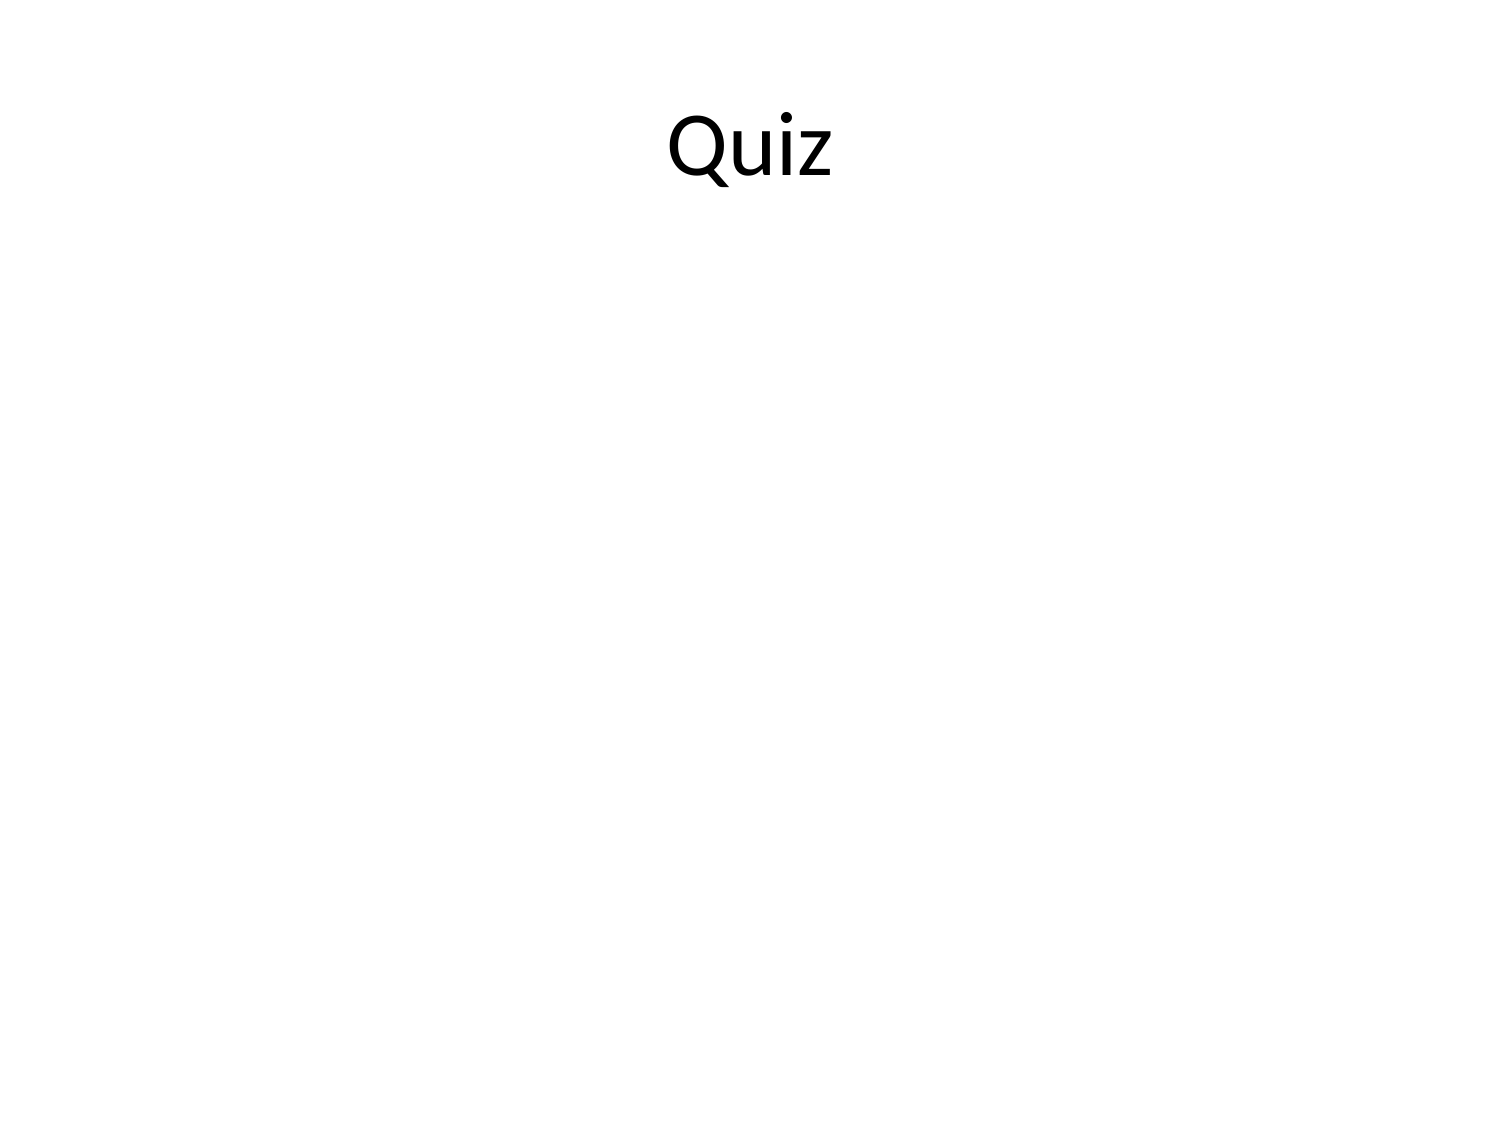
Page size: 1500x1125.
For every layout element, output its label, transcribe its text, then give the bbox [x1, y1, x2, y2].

title Quiz [74, 44, 1426, 233]
